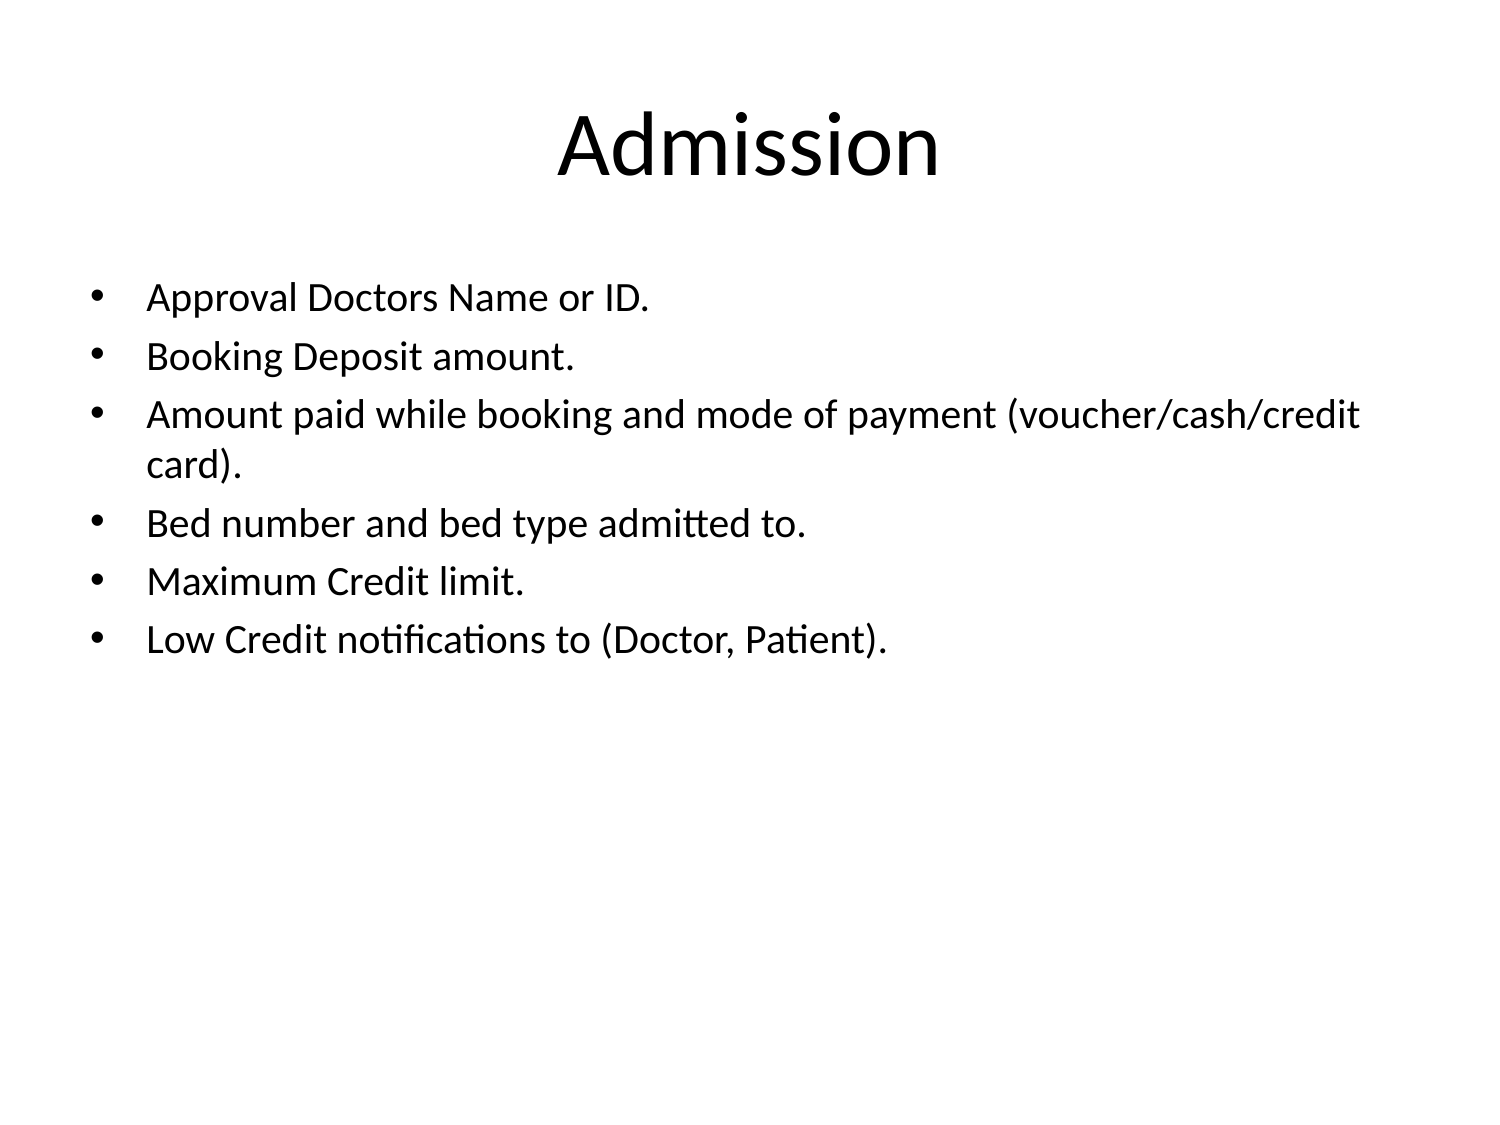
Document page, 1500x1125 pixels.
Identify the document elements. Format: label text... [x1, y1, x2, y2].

list Approval Doctors Name or ID. Booking Deposit amount. Amount paid while booking and mode of payment (voucher/cash/credit card). Bed number and bed type admitted to. Maximum Credit limit. Low Credit notifications to (Doctor, Patient). [75, 262, 1425, 1005]
title Admission [75, 45, 1425, 233]
